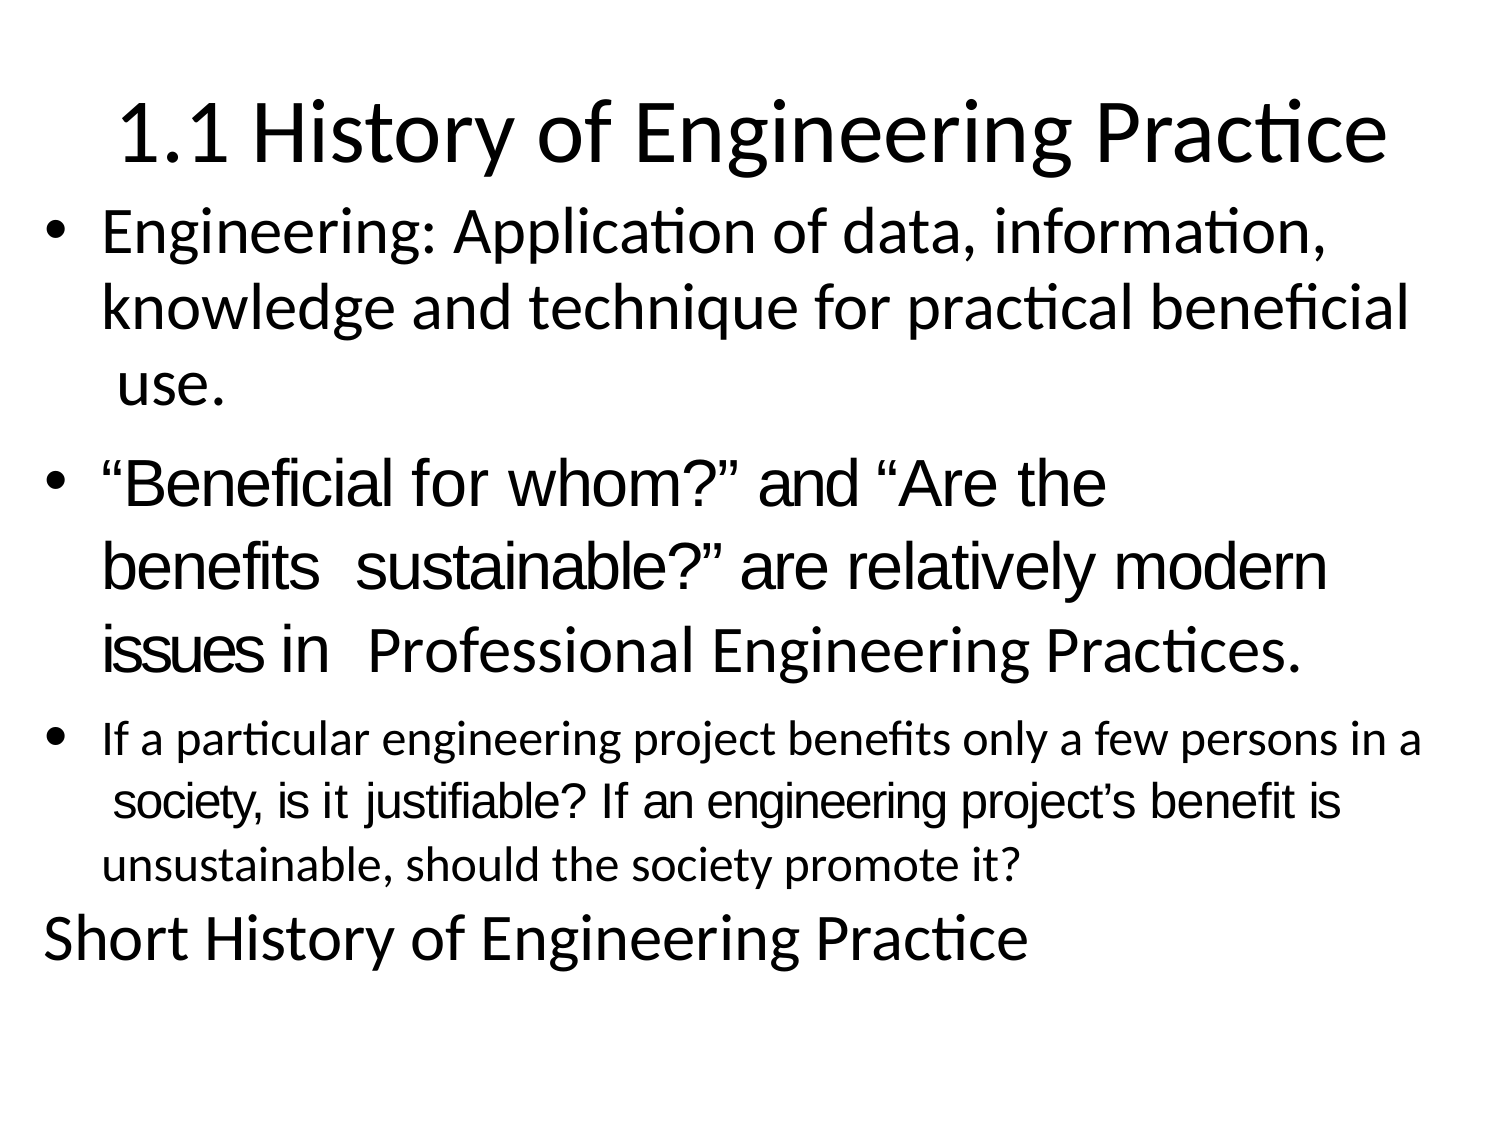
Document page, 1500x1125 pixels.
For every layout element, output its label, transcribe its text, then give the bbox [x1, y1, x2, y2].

text_box Engineering: Application of data, information, knowledge and technique for practical beneficial use. “Beneficial for whom?” and “Are the benefits sustainable?” are relatively modern issues in Professional Engineering Practices. If a particular engineering project benefits only a few persons in a society, is it justifiable? If an engineering project’s benefit is unsustainable, should the society promote it? Short History of Engineering Practice [41, 186, 1435, 974]
title 1.1 History of Engineering Practice [112, 68, 1398, 186]
